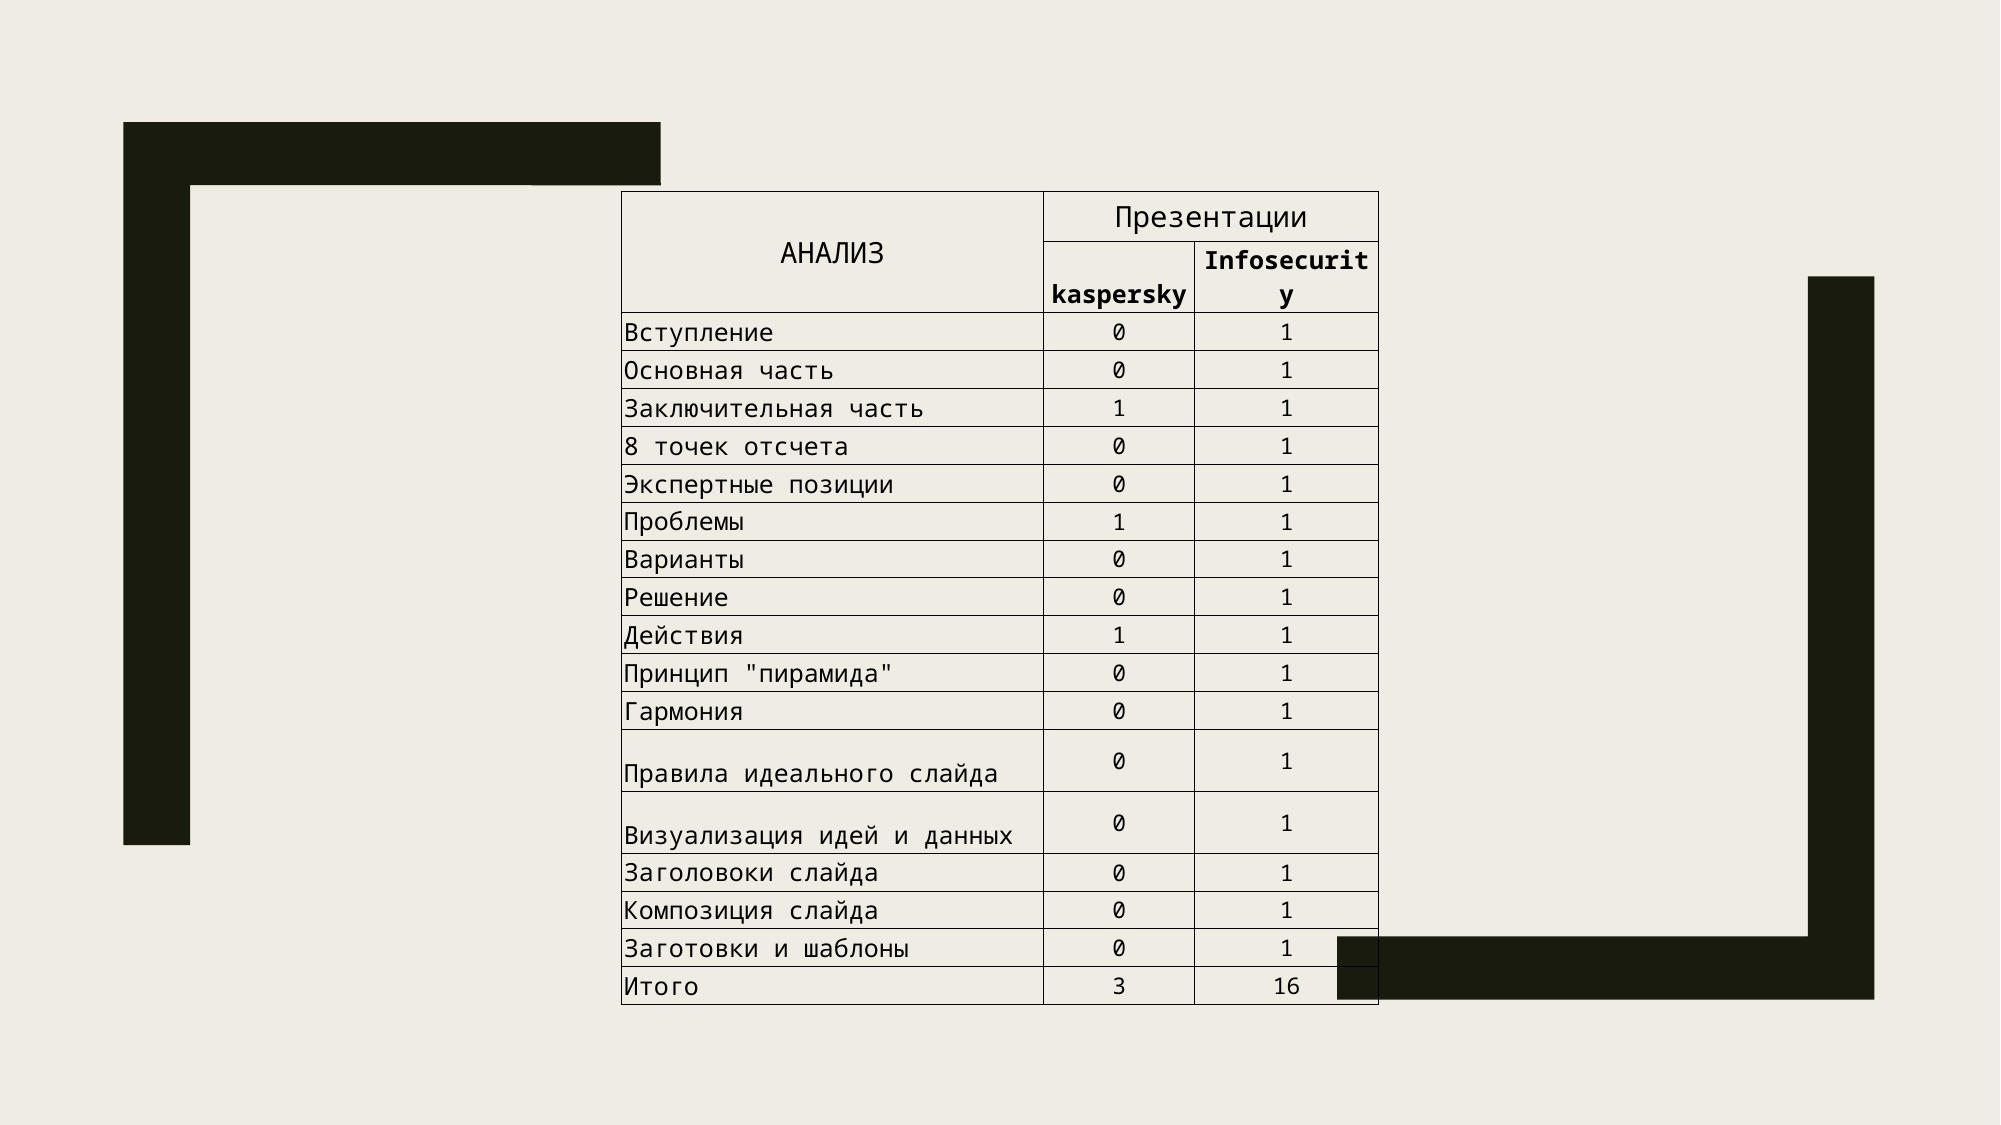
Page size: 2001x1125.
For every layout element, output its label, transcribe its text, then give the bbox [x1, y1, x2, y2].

table_cell Вступление [622, 344, 1043, 350]
table_cell kaspersky [1044, 242, 1194, 247]
table_cell 1 [1195, 389, 1378, 426]
table_cell Проблемы [622, 503, 1043, 540]
table_cell 1 [1195, 929, 1378, 966]
table_cell 1 [1195, 616, 1378, 653]
table_cell Гармония [622, 692, 1043, 729]
table_cell 1 [1195, 730, 1378, 791]
table_cell 0 [1044, 929, 1194, 966]
table_header АНАЛИЗ [622, 192, 1043, 247]
table_cell 0 [1044, 654, 1194, 691]
table_cell 1 [1195, 892, 1378, 928]
table_cell Композиция слайда [622, 892, 1043, 928]
table_cell 1 [1195, 351, 1378, 388]
table_cell 0 [1044, 692, 1194, 729]
table_cell Варианты [622, 541, 1043, 577]
table_cell Действия [622, 616, 1043, 653]
table_cell Основная часть [622, 351, 1043, 388]
table_cell Экспертные позиции [622, 465, 1043, 502]
table_cell 16 [1195, 967, 1378, 1004]
table_cell 0 [1044, 578, 1194, 615]
table_cell 1 [1195, 692, 1378, 729]
table_cell Правила идеального слайда [622, 730, 1043, 791]
table_cell 0 [1044, 541, 1194, 577]
table_cell 1 [1195, 578, 1378, 615]
table_cell 1 [1195, 344, 1378, 350]
table_cell 1 [1195, 654, 1378, 691]
table_cell 1 [1044, 503, 1194, 540]
table_cell Принцип "пирамида" [622, 654, 1043, 691]
table_cell 1 [1195, 427, 1378, 464]
table_cell 0 [1044, 892, 1194, 928]
text_box [0, 247, 2000, 344]
table_cell 1 [1195, 465, 1378, 502]
table_cell 0 [1044, 854, 1194, 891]
table_cell Решение [622, 578, 1043, 615]
table_cell 1 [1195, 503, 1378, 540]
table_cell Заголовоки слайда [622, 854, 1043, 891]
table_cell Заключительная часть [622, 389, 1043, 426]
table_cell 0 [1044, 351, 1194, 388]
table_cell 0 [1044, 730, 1194, 791]
table_cell 0 [1044, 344, 1194, 350]
table_header Презентации [1044, 192, 1378, 241]
table_cell Визуализация идей и данных [622, 792, 1043, 853]
table_cell Заготовки и шаблоны [622, 929, 1043, 966]
table_cell 1 [1044, 389, 1194, 426]
table_cell 8 точек отсчета [622, 427, 1043, 464]
table_cell Infosecurity [1195, 242, 1378, 247]
table_cell 1 [1195, 541, 1378, 577]
table_cell 3 [1044, 967, 1194, 1004]
table_cell 0 [1044, 465, 1194, 502]
table_cell 1 [1195, 854, 1378, 891]
table_cell 1 [1044, 616, 1194, 653]
table_cell 1 [1195, 792, 1378, 853]
table_cell 0 [1044, 427, 1194, 464]
table_cell 0 [1044, 792, 1194, 853]
table_cell Итого [622, 967, 1043, 1004]
